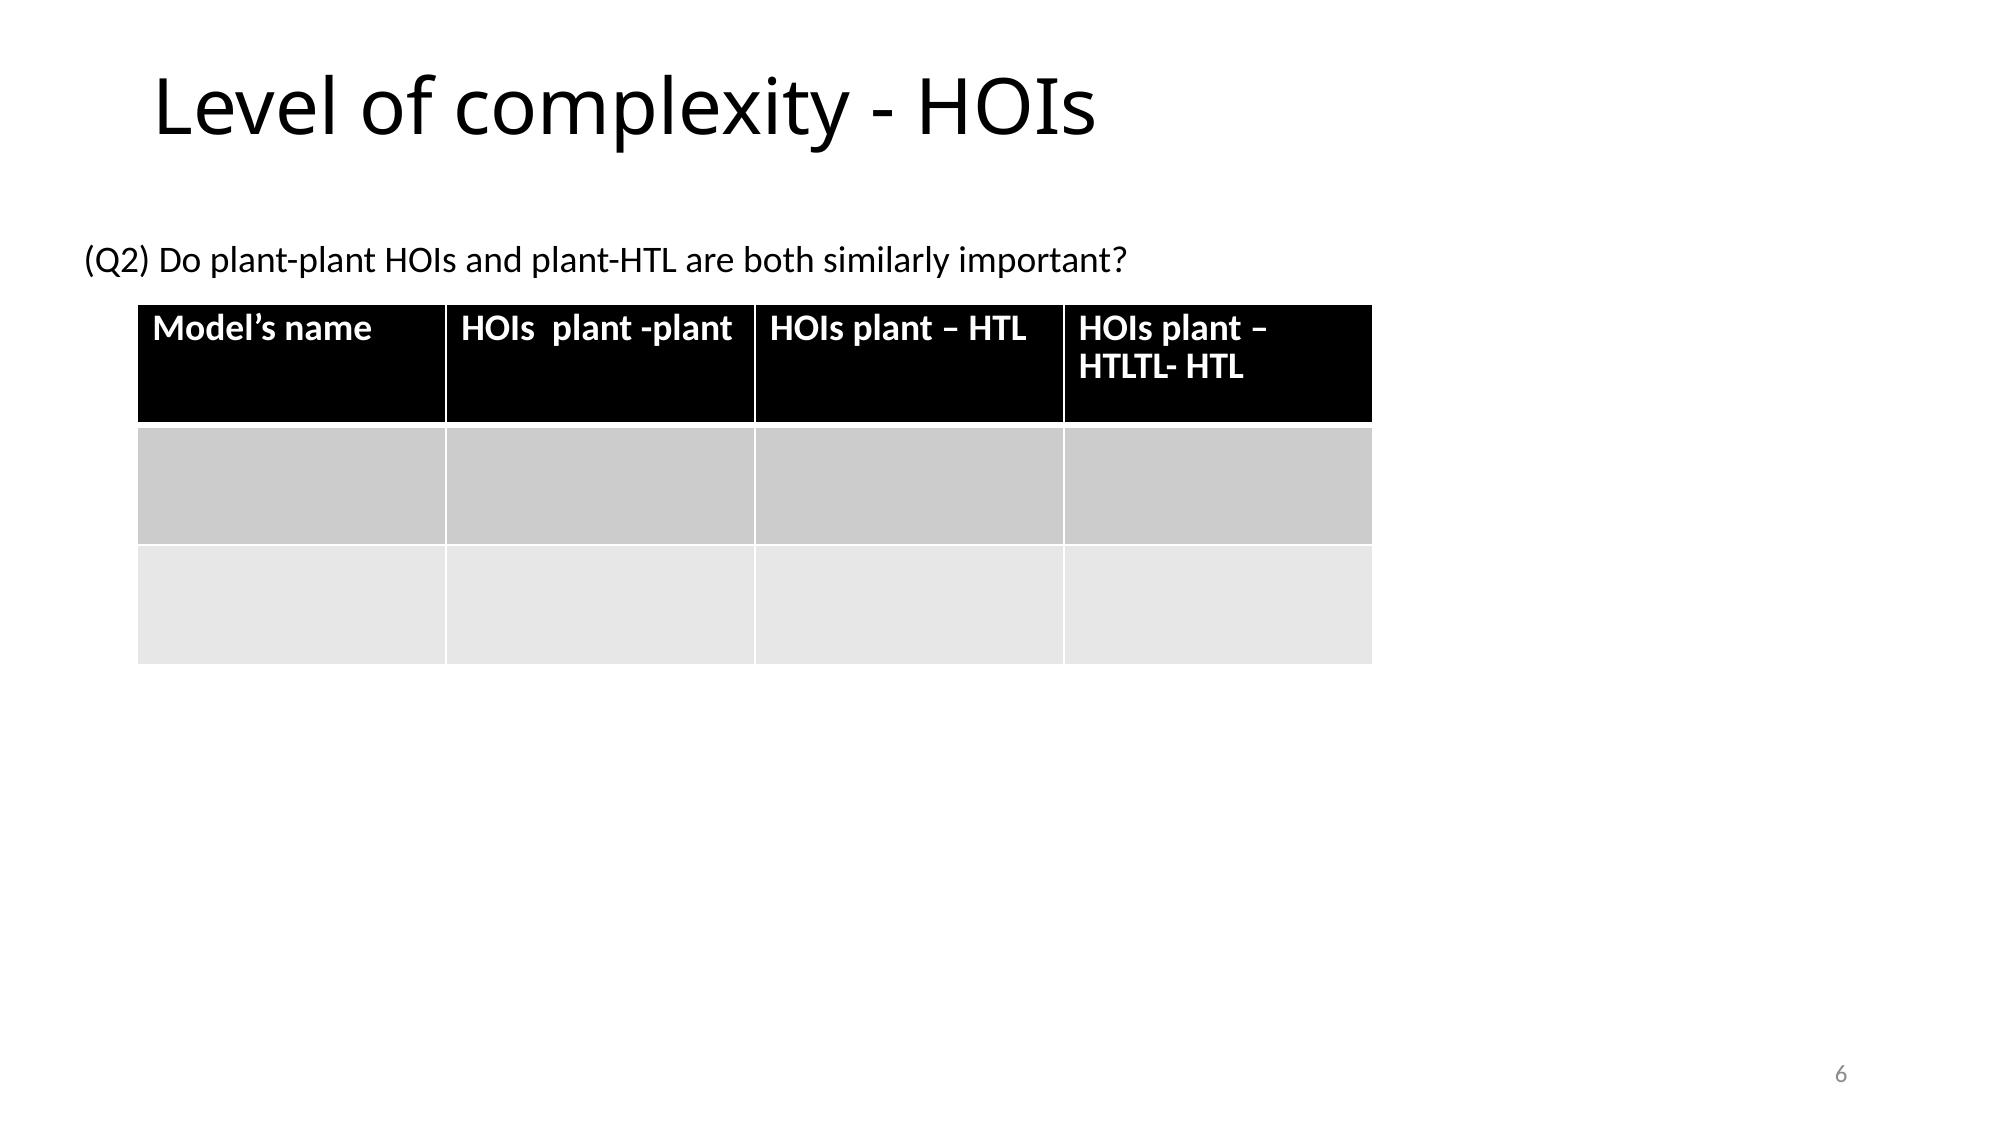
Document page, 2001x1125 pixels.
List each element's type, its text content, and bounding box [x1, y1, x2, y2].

table_cell [447, 546, 754, 664]
table_cell [447, 428, 754, 544]
table_cell [138, 546, 445, 664]
table_cell [1065, 428, 1372, 544]
table_header HOIs plant – HTLTL- HTL [1065, 305, 1372, 422]
text_box (Q2) Do plant-plant HOIs and plant-HTL are both similarly important? [68, 227, 1932, 288]
table_header HOIs plant -plant [447, 305, 754, 422]
table_cell [756, 428, 1063, 544]
title Level of complexity - HOIs [137, 59, 1863, 160]
table_cell [756, 546, 1063, 664]
table_header Model’s name [138, 305, 445, 422]
table_cell [138, 428, 445, 544]
slide_number 6 [1412, 1042, 1863, 1103]
table_header HOIs plant – HTL [756, 305, 1063, 422]
table_cell [1065, 546, 1372, 664]
